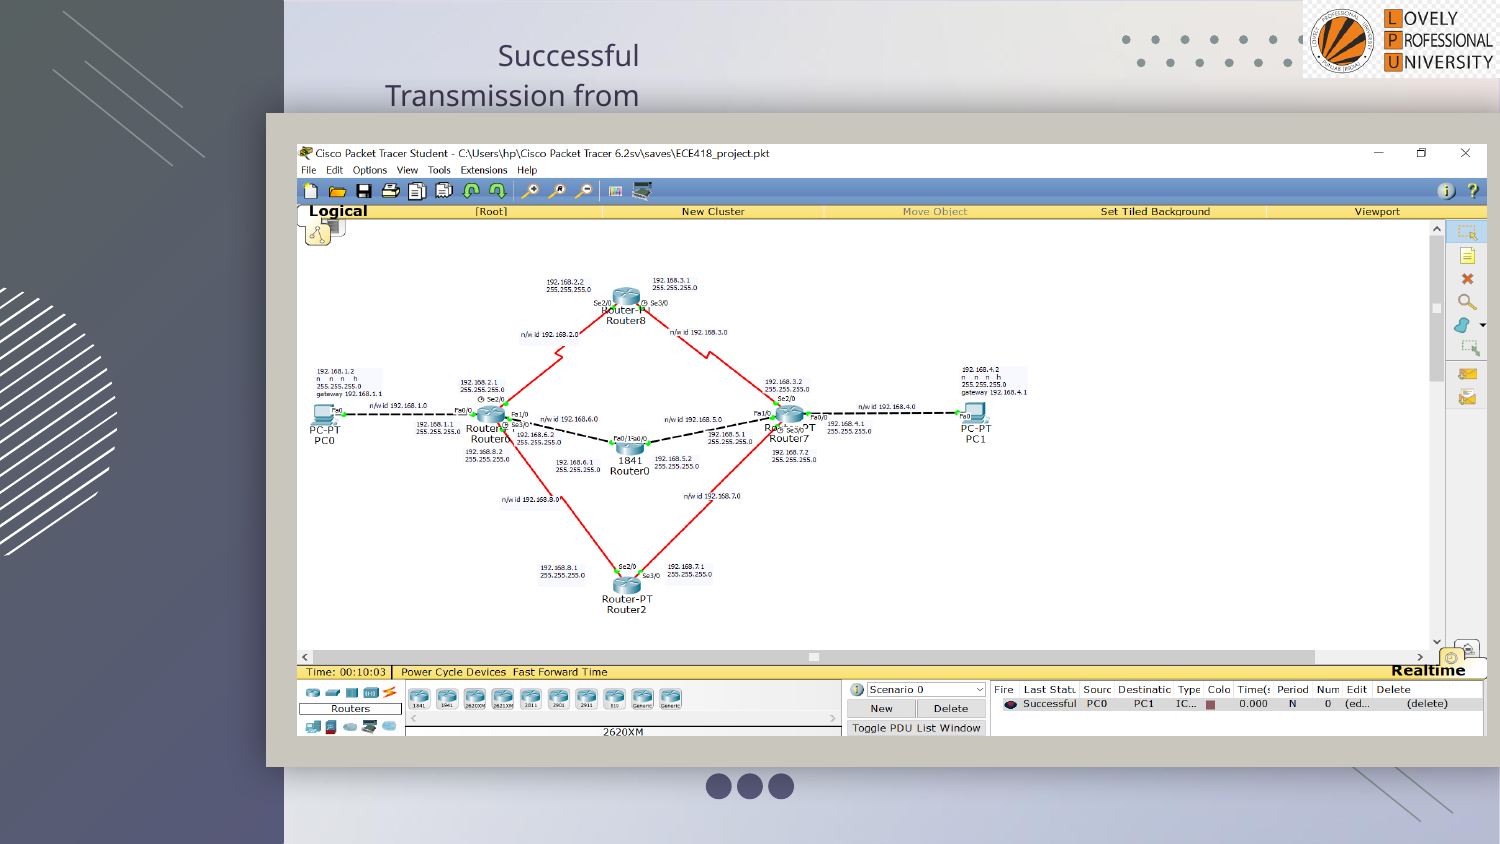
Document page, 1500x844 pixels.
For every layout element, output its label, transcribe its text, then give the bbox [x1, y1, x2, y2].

picture [284, 0, 1500, 113]
picture [284, 767, 1499, 844]
picture [296, 143, 1488, 737]
subtitle Successful Transmission from PC0 to PC1 [312, 17, 655, 85]
